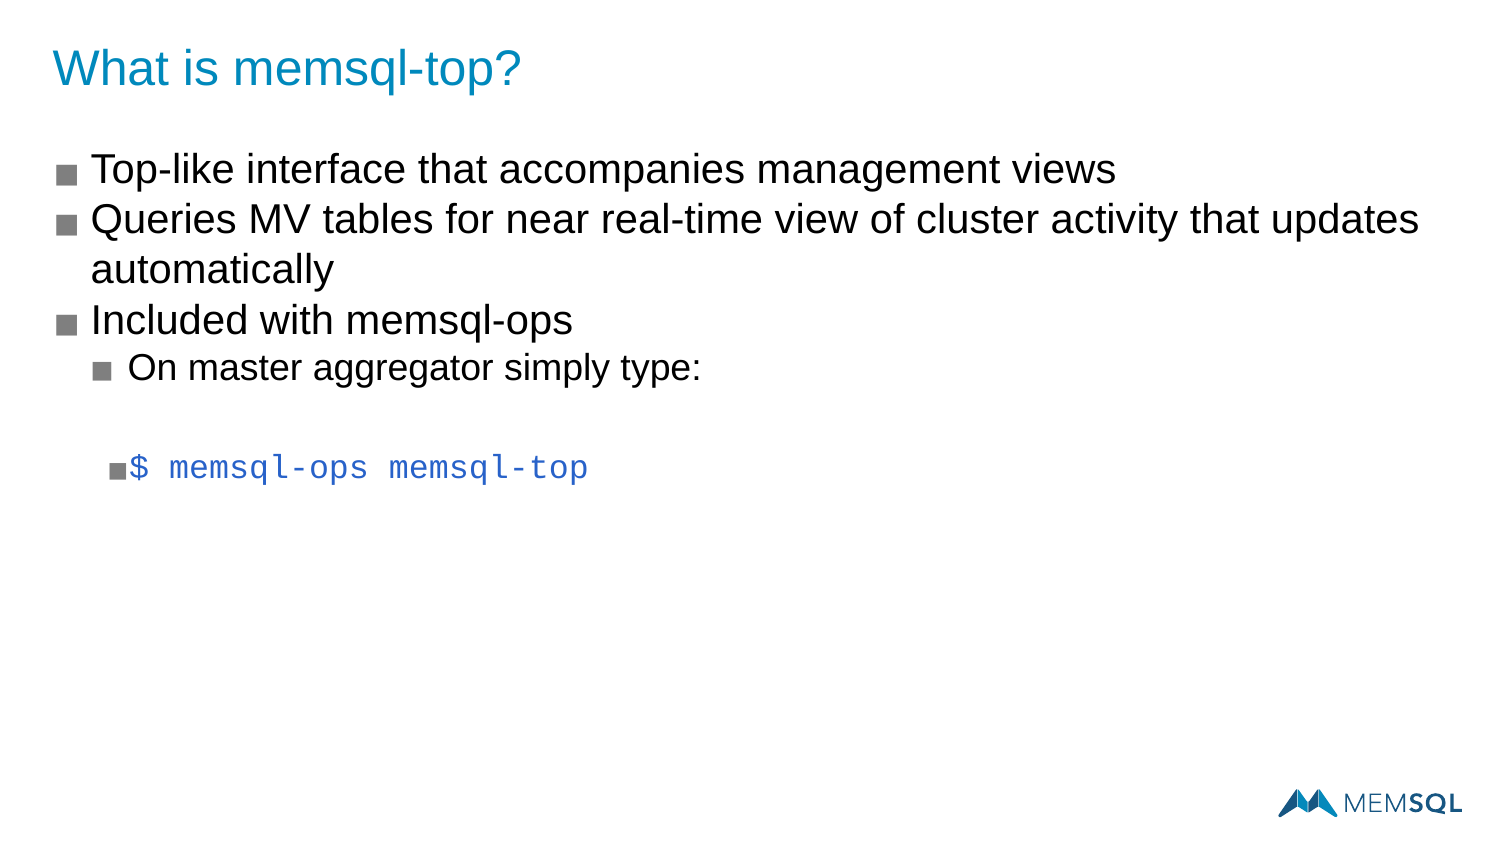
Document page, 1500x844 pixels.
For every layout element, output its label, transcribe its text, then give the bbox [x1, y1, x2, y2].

title What is memsql-top? [37, 9, 1463, 123]
list Top-like interface that accompanies management views Queries MV tables for near real-time view of cluster activity that updates automatically Included with memsql-ops On master aggregator simply type: $ memsql-ops memsql-top [37, 134, 1463, 779]
